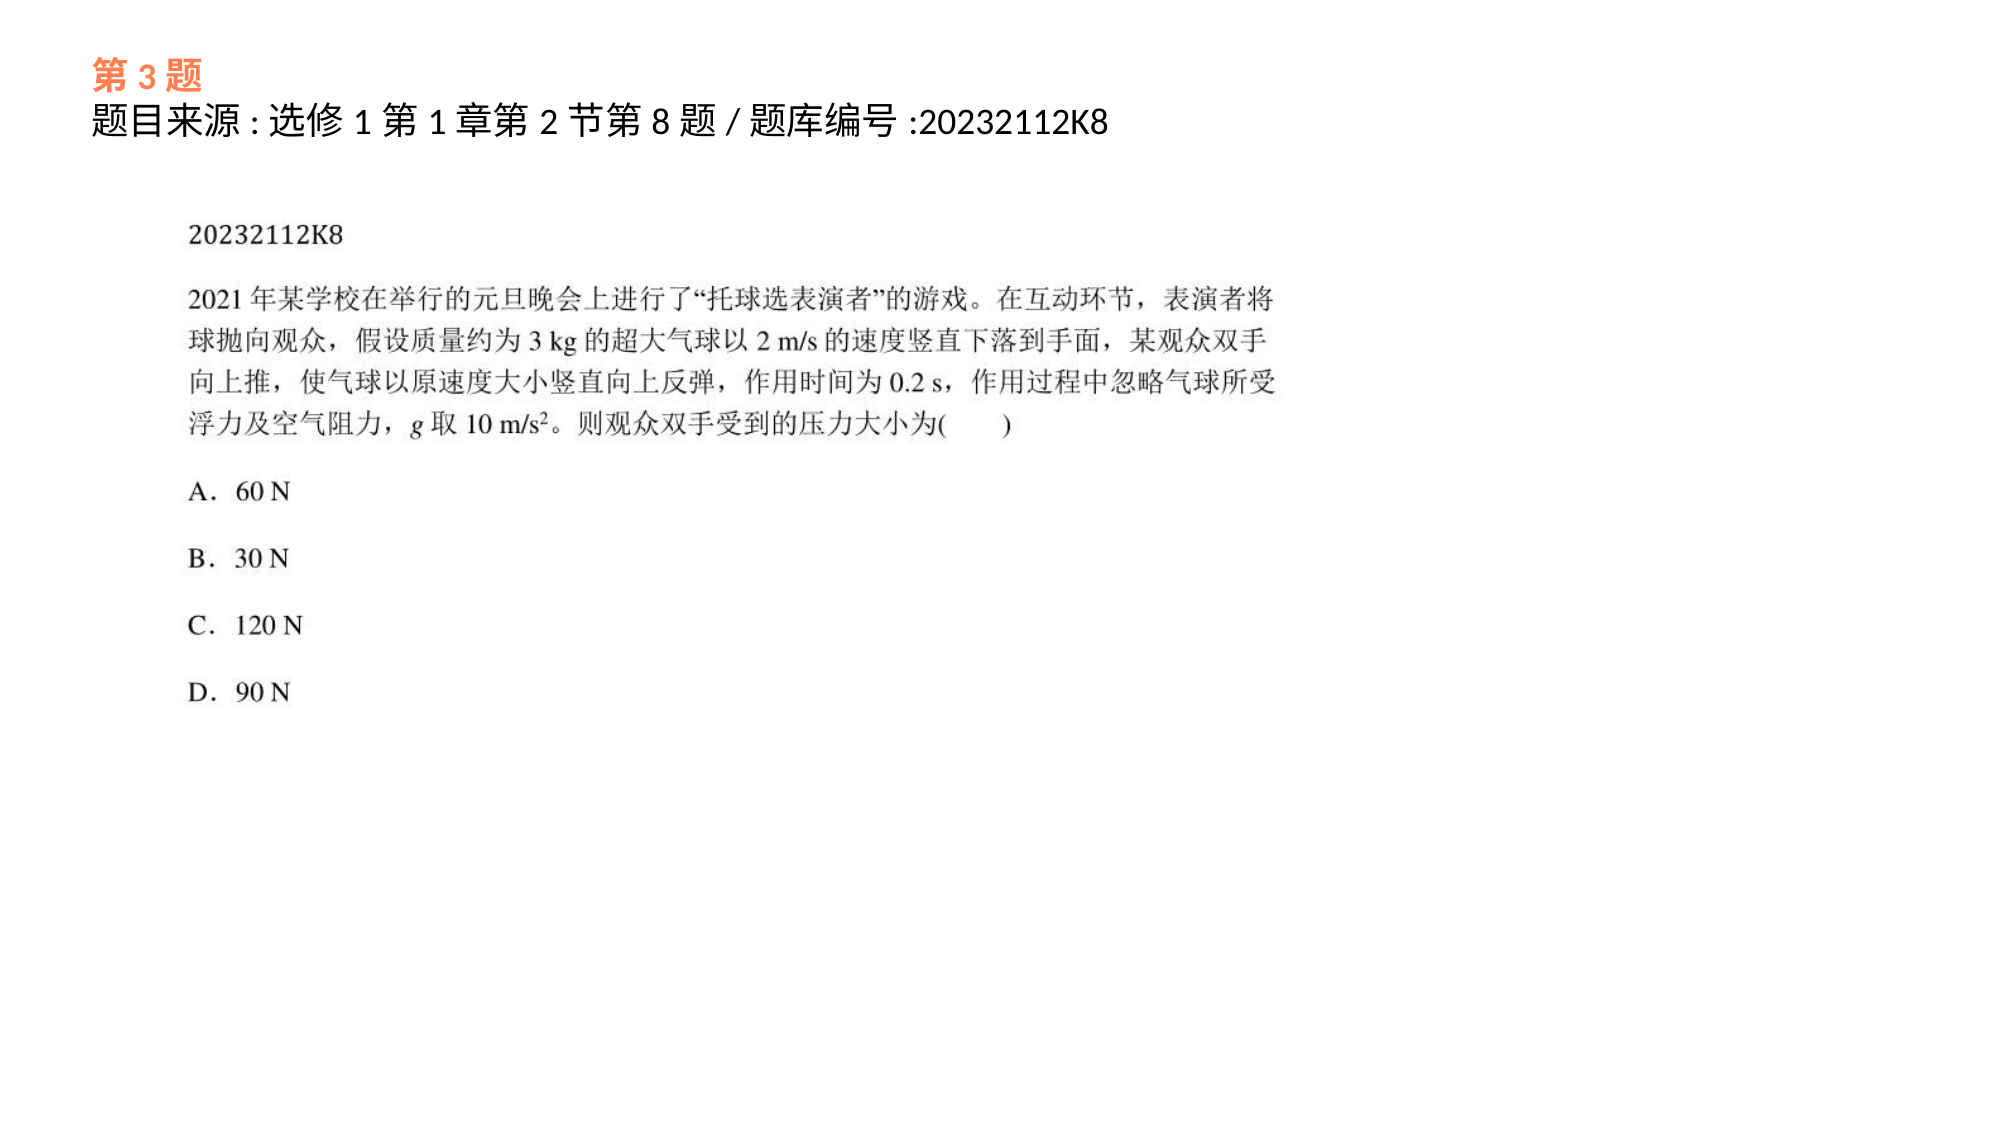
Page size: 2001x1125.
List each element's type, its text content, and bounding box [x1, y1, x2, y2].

text_box 第3题 题目来源:选修1第1章第2节第8题/题库编号:20232112K8 [76, 0, 1124, 150]
picture [149, 149, 1351, 1051]
